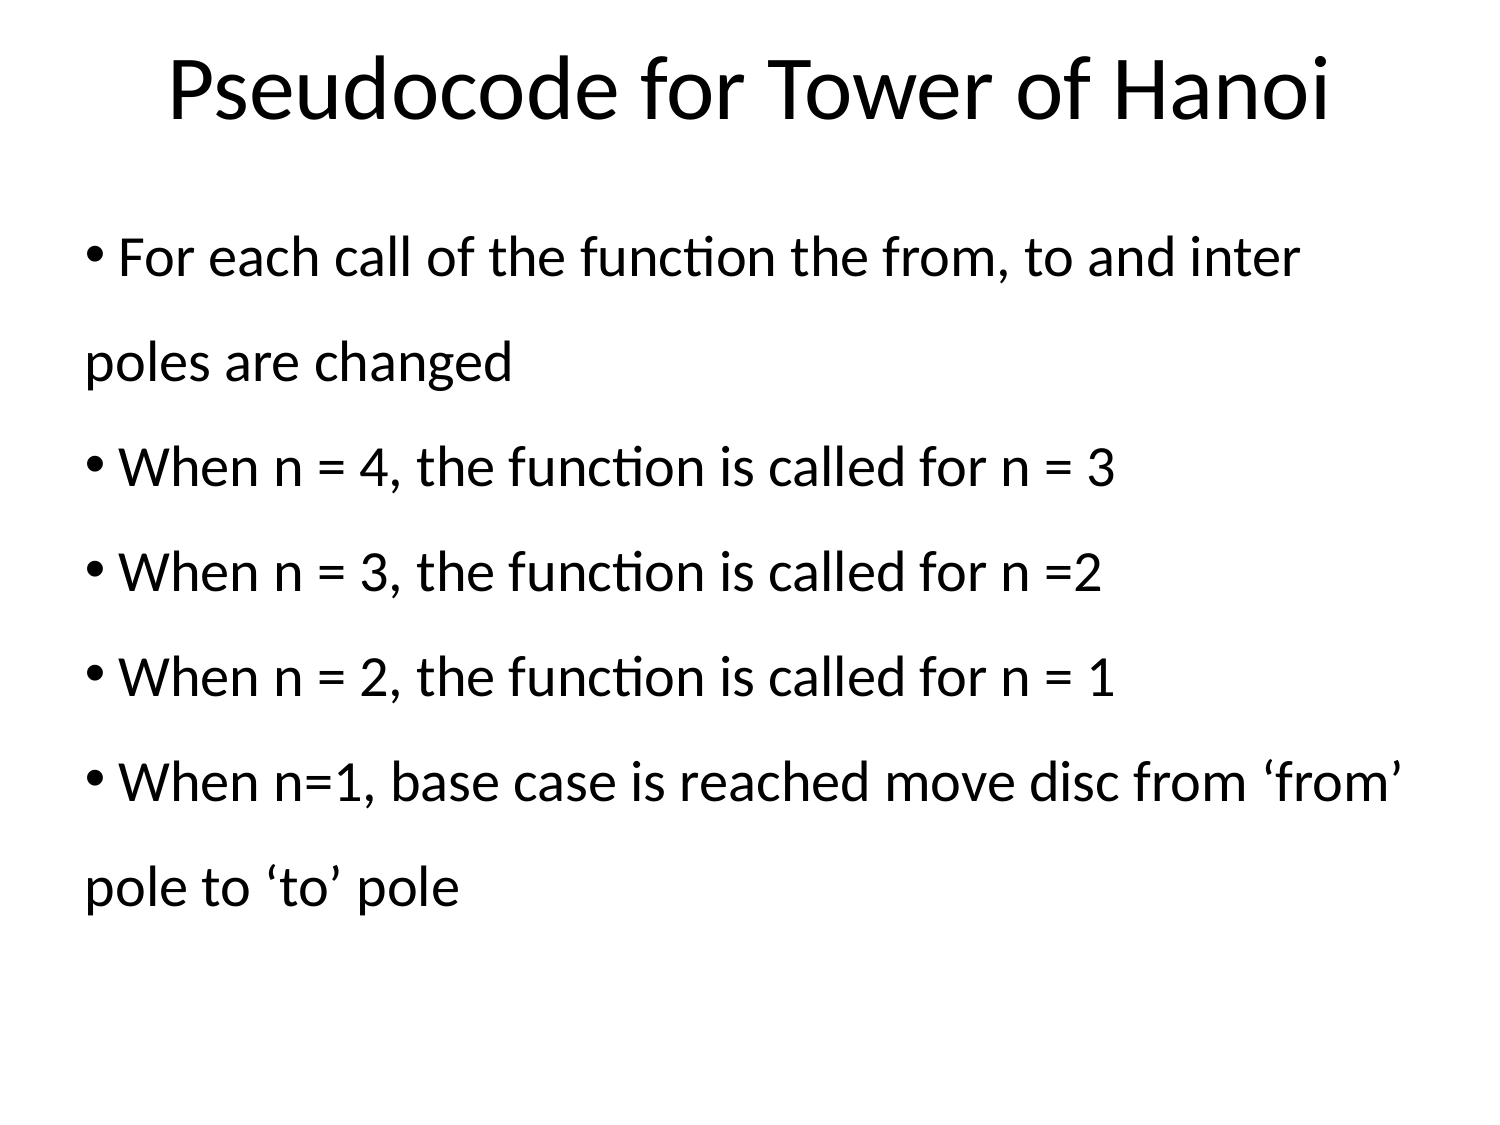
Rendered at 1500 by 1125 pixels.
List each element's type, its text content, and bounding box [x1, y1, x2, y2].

text_box For each call of the function the from, to and inter poles are changed When n = 4, the function is called for n = 3 When n = 3, the function is called for n =2 When n = 2, the function is called for n = 1 When n=1, base case is reached move disc from ‘from’ pole to ‘to’ pole [70, 175, 1454, 926]
title Pseudocode for Tower of Hanoi [75, 11, 1425, 155]
